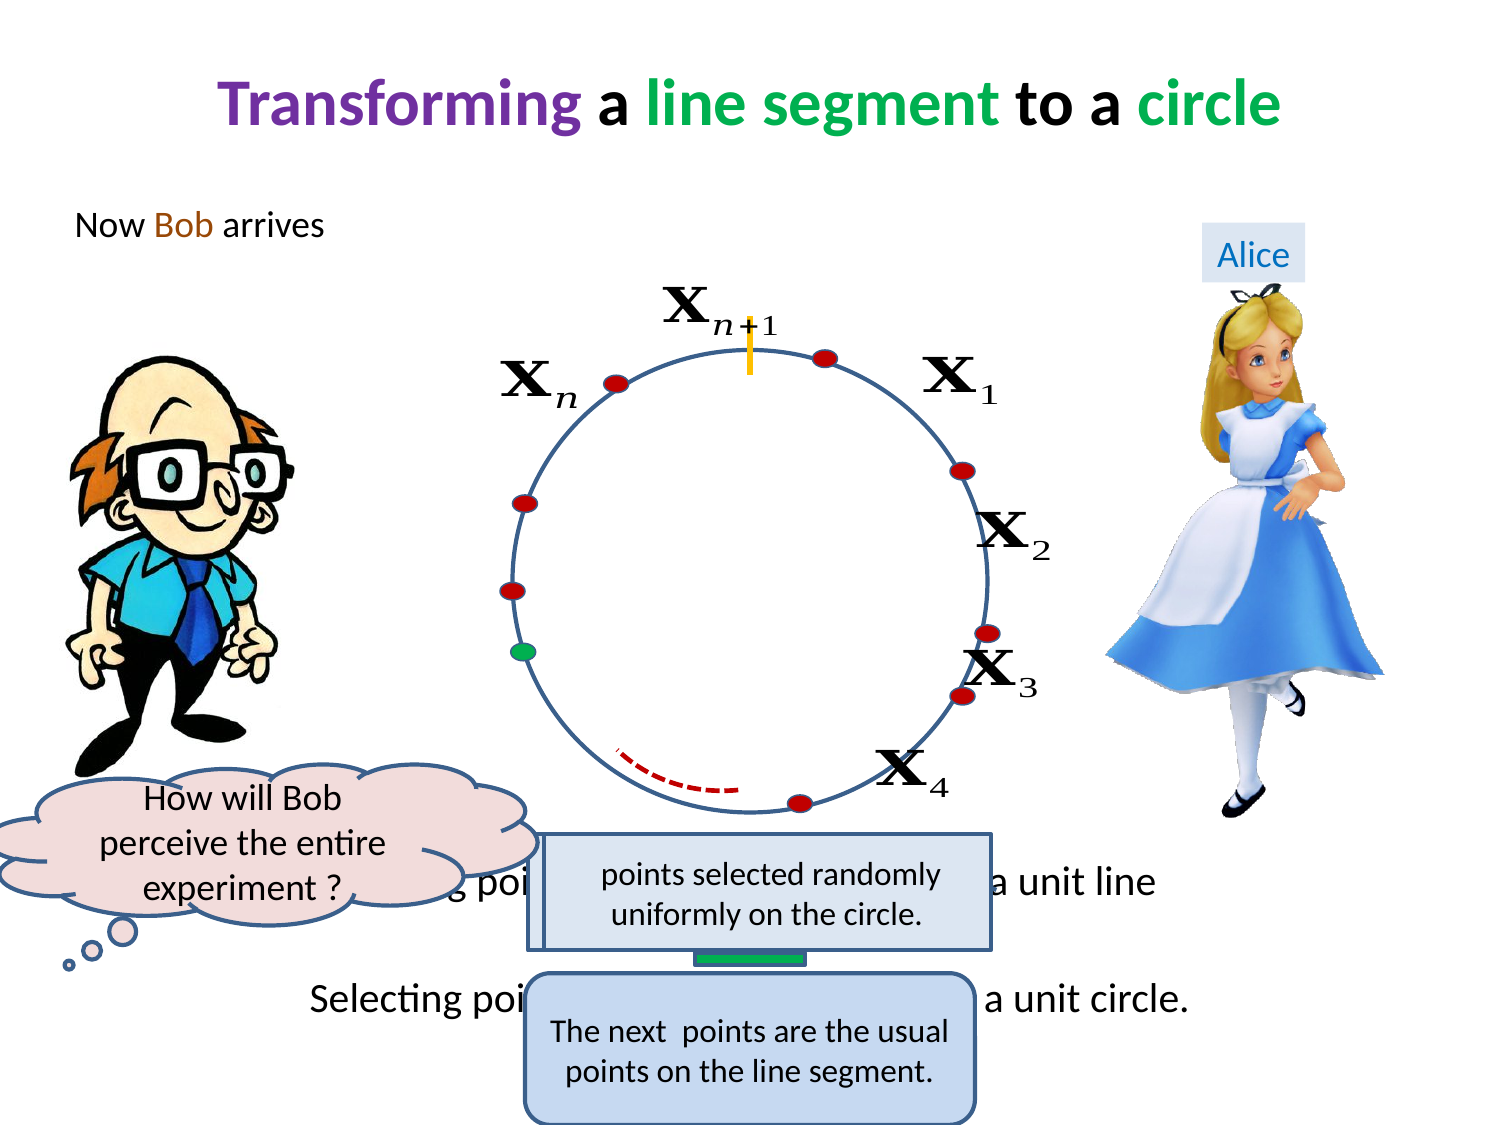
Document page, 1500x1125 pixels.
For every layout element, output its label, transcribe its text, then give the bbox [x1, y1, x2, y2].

picture [1091, 274, 1394, 826]
title Transforming a line segment to a circle [75, 45, 1425, 233]
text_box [496, 280, 1054, 804]
text_box How will Bob perceive the entire experiment ? [0, 762, 540, 948]
text_box [693, 952, 807, 967]
picture [53, 342, 311, 791]
text_box Now Bob arrives [59, 192, 340, 253]
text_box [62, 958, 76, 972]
text_box Alice [1202, 222, 1306, 273]
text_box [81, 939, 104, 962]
text_box First uniformly random point is the knot. [526, 832, 542, 952]
